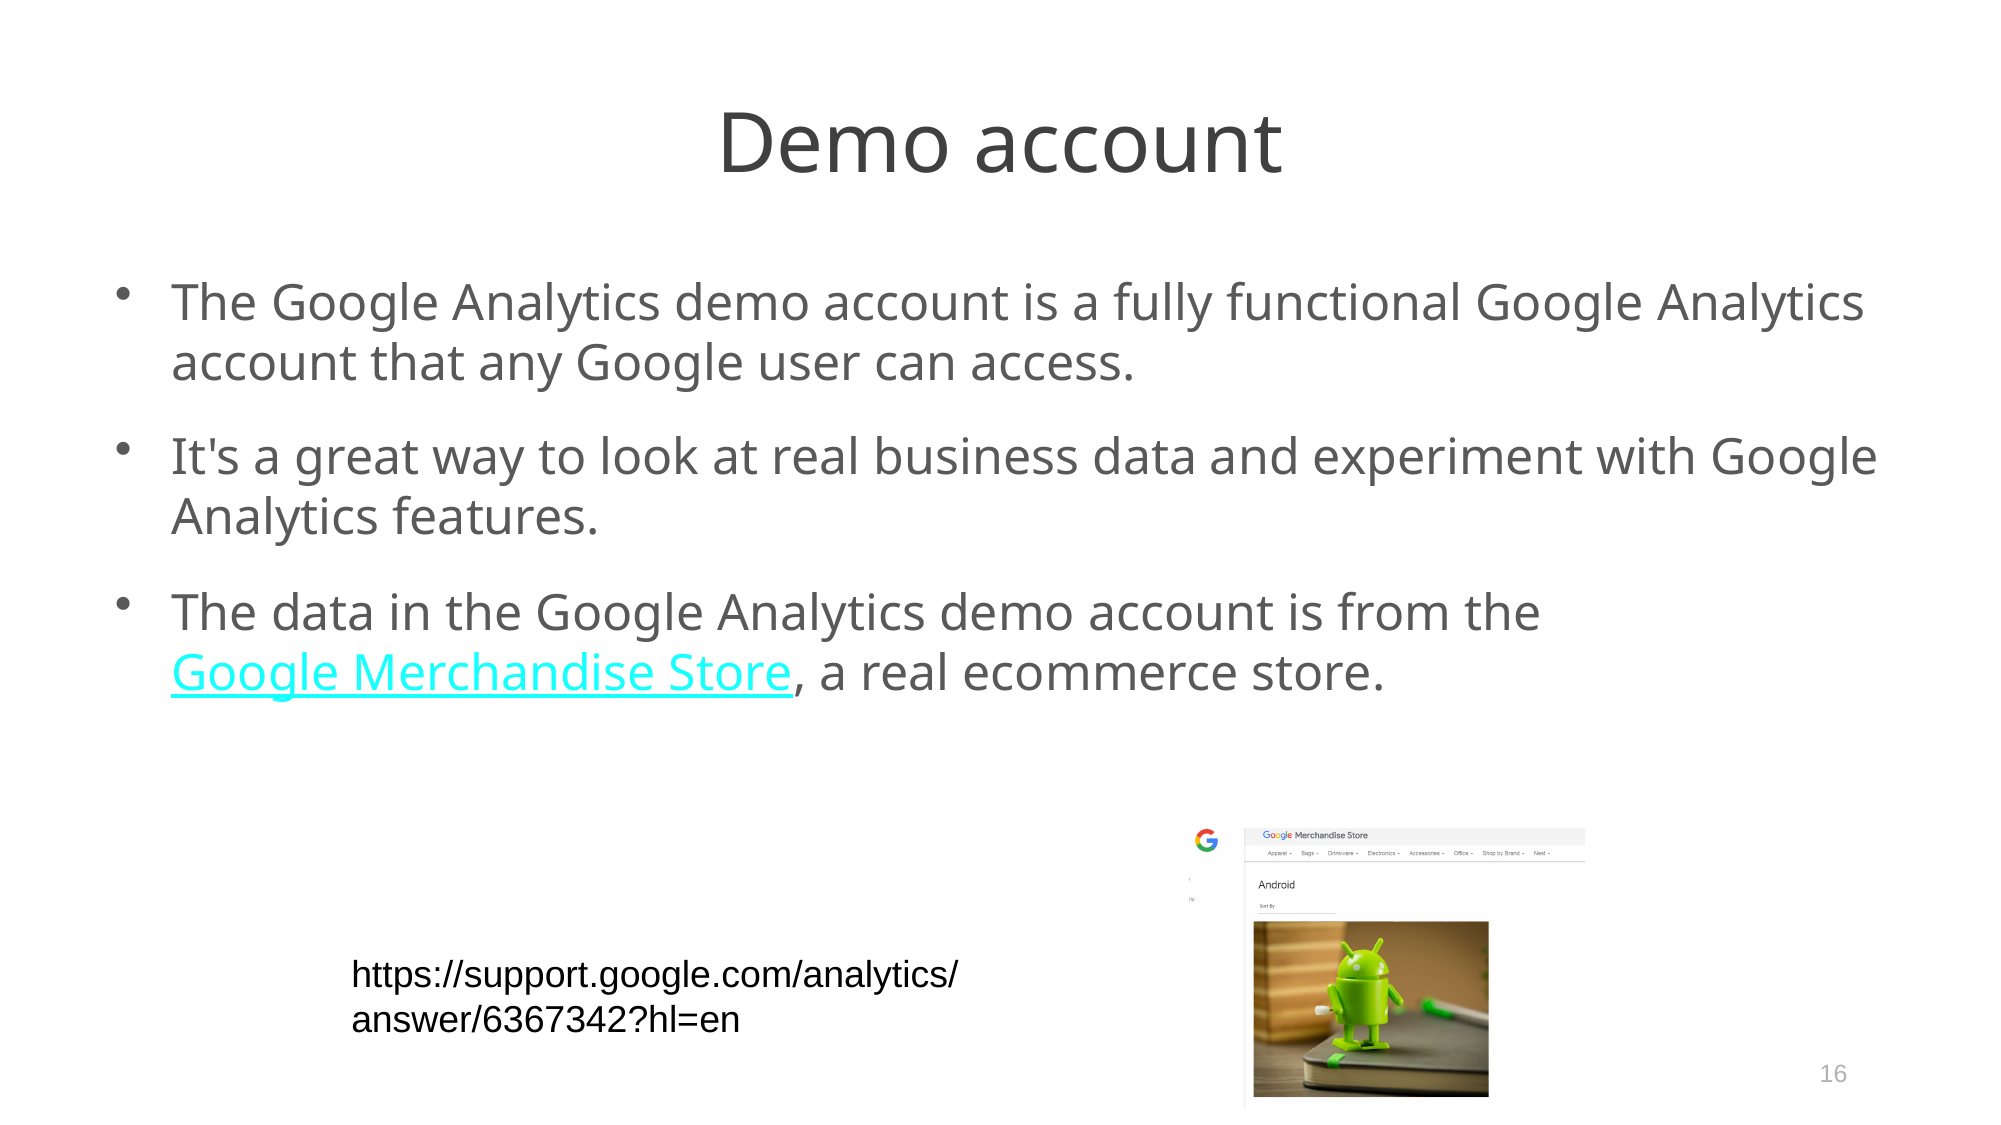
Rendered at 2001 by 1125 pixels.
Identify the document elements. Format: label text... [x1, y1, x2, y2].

slide_number 16 [1588, 1042, 1863, 1103]
text_box https://support.google.com/analytics/answer/6367342?hl=en [336, 942, 1112, 1047]
list The Google Analytics demo account is a fully functional Google Analytics account that any Google user can access. It's a great way to look at real business data and experiment with Google Analytics features. The data in the Google Analytics demo account is from the Google Merchandise Store, a real ecommerce store. [99, 262, 1900, 1005]
picture [1188, 828, 1585, 1108]
title Demo account [99, 45, 1900, 233]
